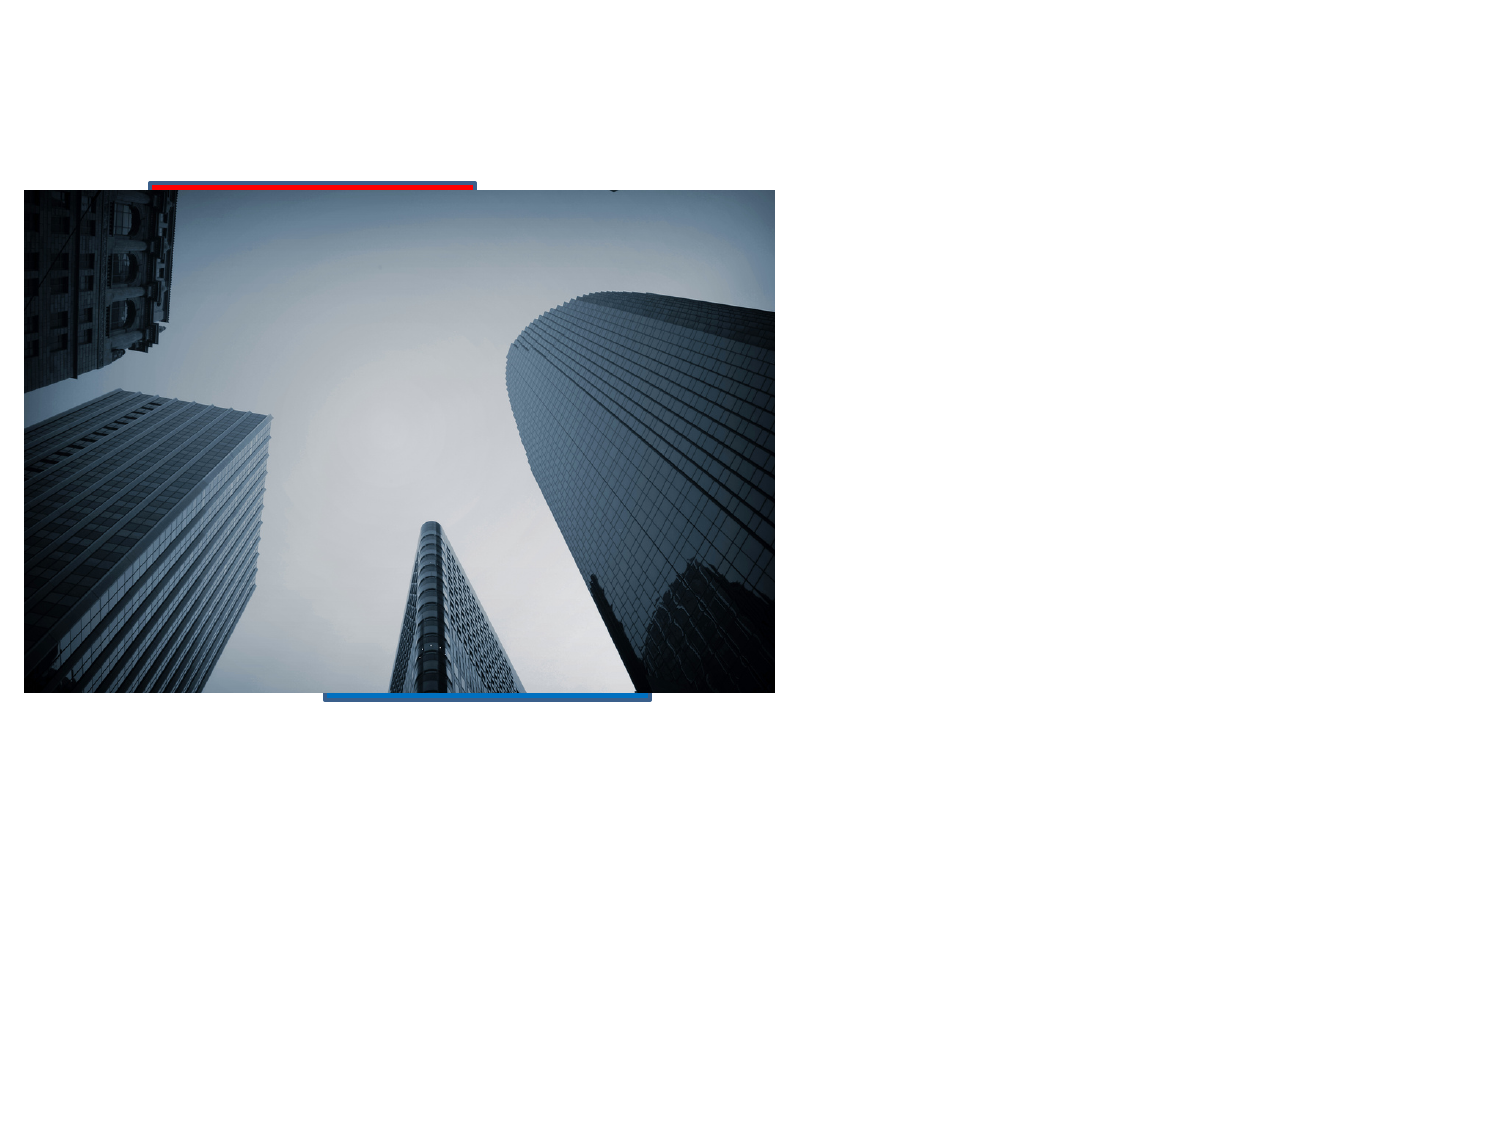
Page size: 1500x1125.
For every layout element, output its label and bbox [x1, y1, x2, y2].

text_box [24, 182, 776, 701]
